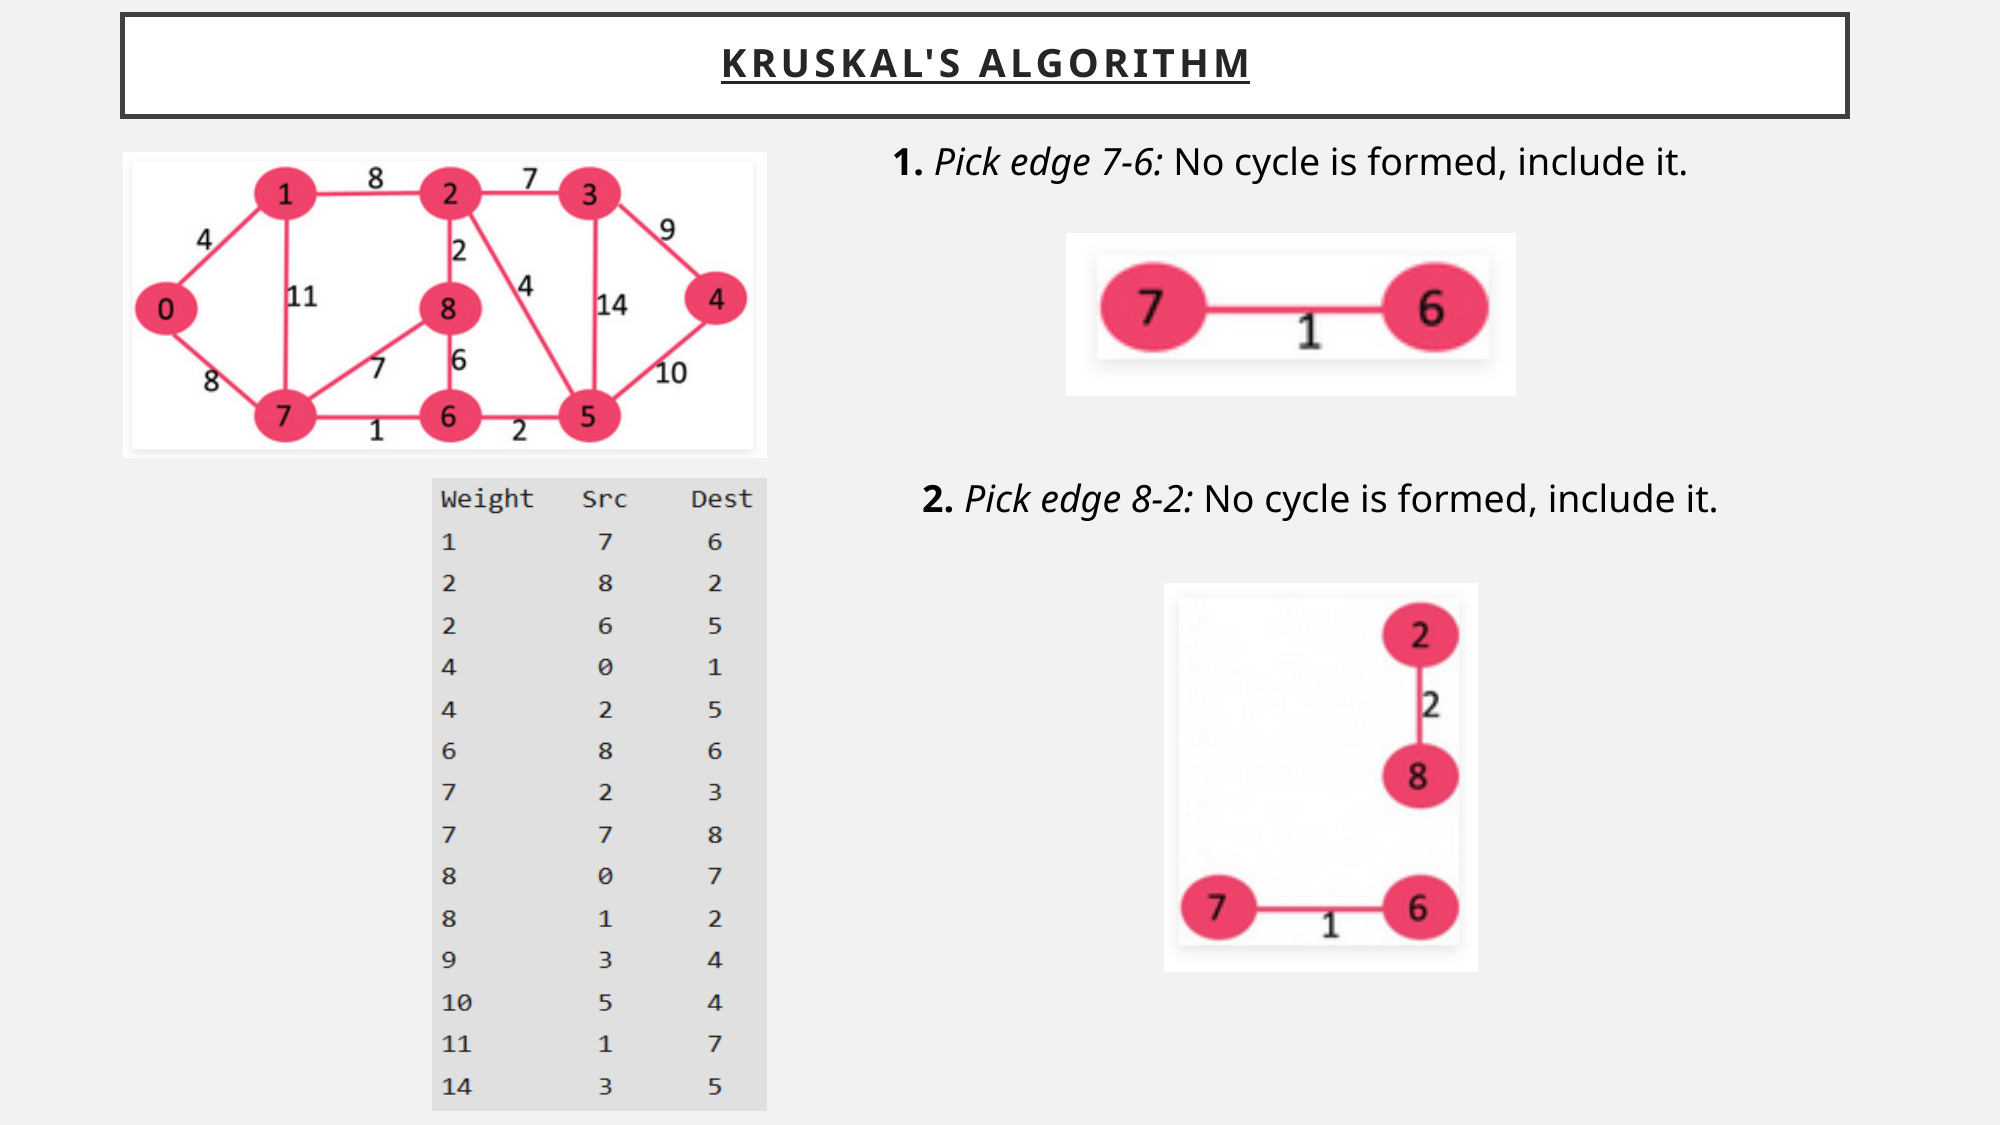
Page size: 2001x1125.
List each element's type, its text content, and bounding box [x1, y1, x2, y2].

text_box 1. Pick edge 7-6: No cycle is formed, include it. [877, 130, 1705, 191]
picture [432, 478, 767, 1111]
picture [1164, 583, 1478, 972]
picture [122, 152, 767, 458]
title Kruskal's Algorithm [120, 12, 1850, 119]
picture [1065, 232, 1516, 396]
text_box 2. Pick edge 8-2: No cycle is formed, include it. [907, 467, 1735, 528]
